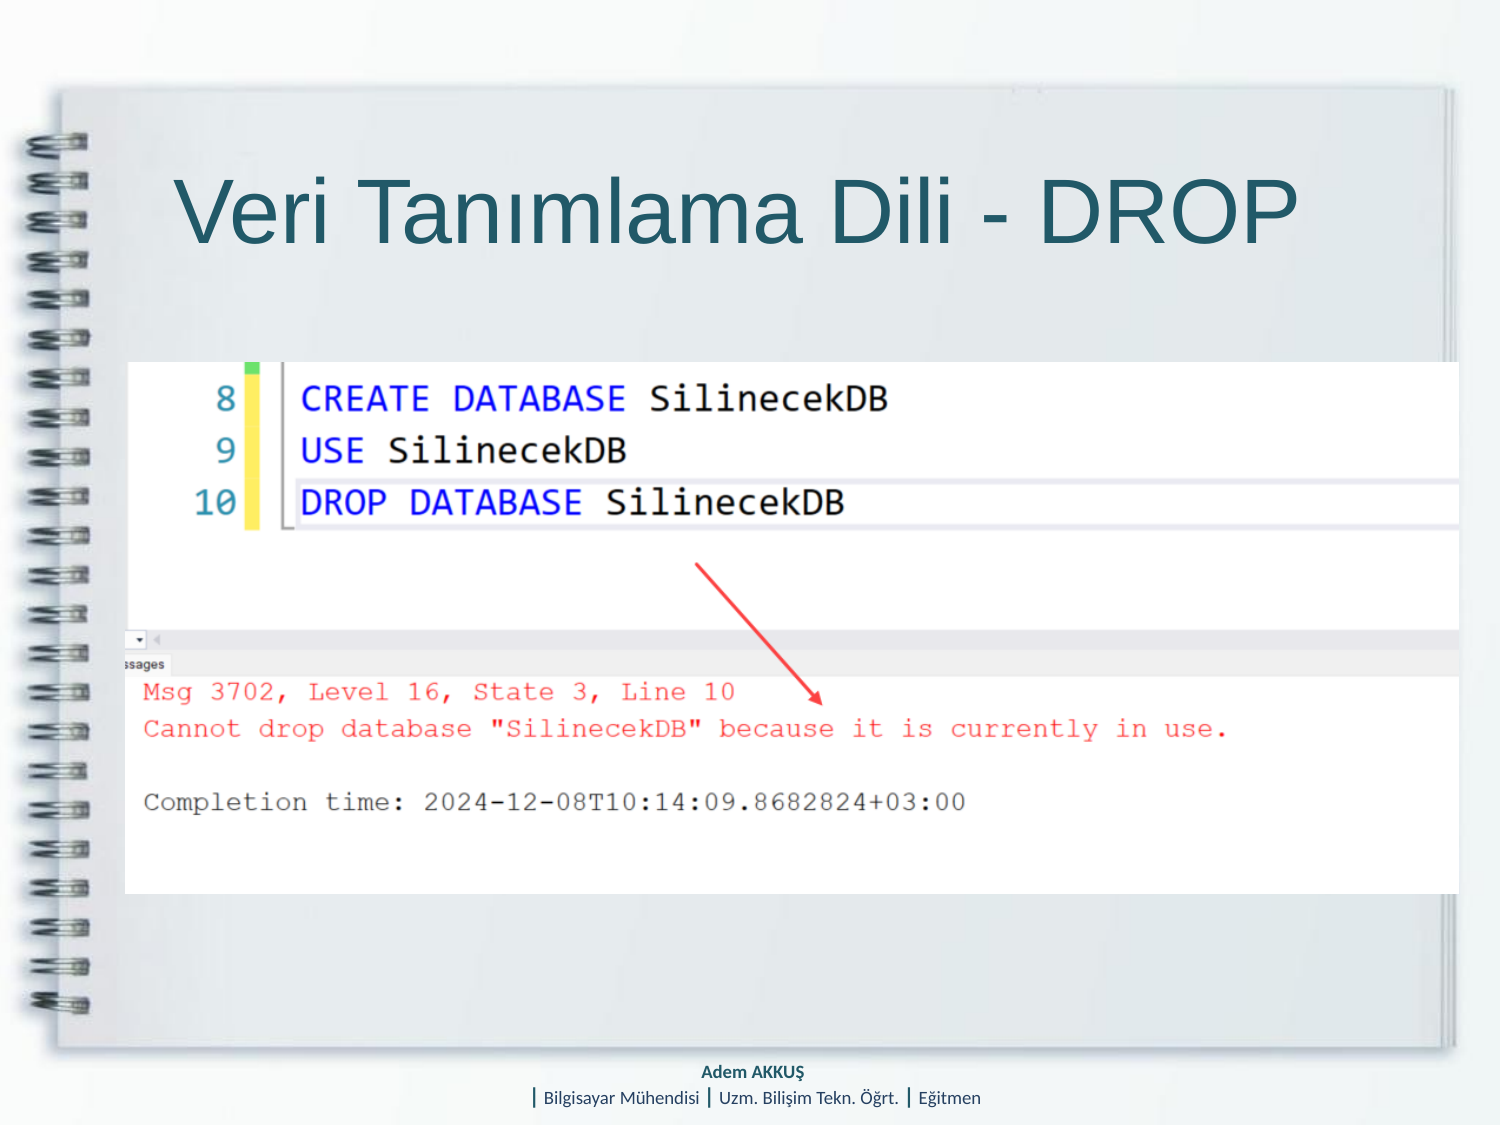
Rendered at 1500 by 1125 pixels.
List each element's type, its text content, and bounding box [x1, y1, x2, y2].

title Veri Tanımlama Dili - DROP [170, 149, 1321, 340]
picture [0, 0, 1500, 1125]
footer Adem AKKUŞ | Bilgisayar Mühendisi | Uzm. Bilişim Tekn. Öğrt. | Eğitmen [440, 1052, 1070, 1125]
